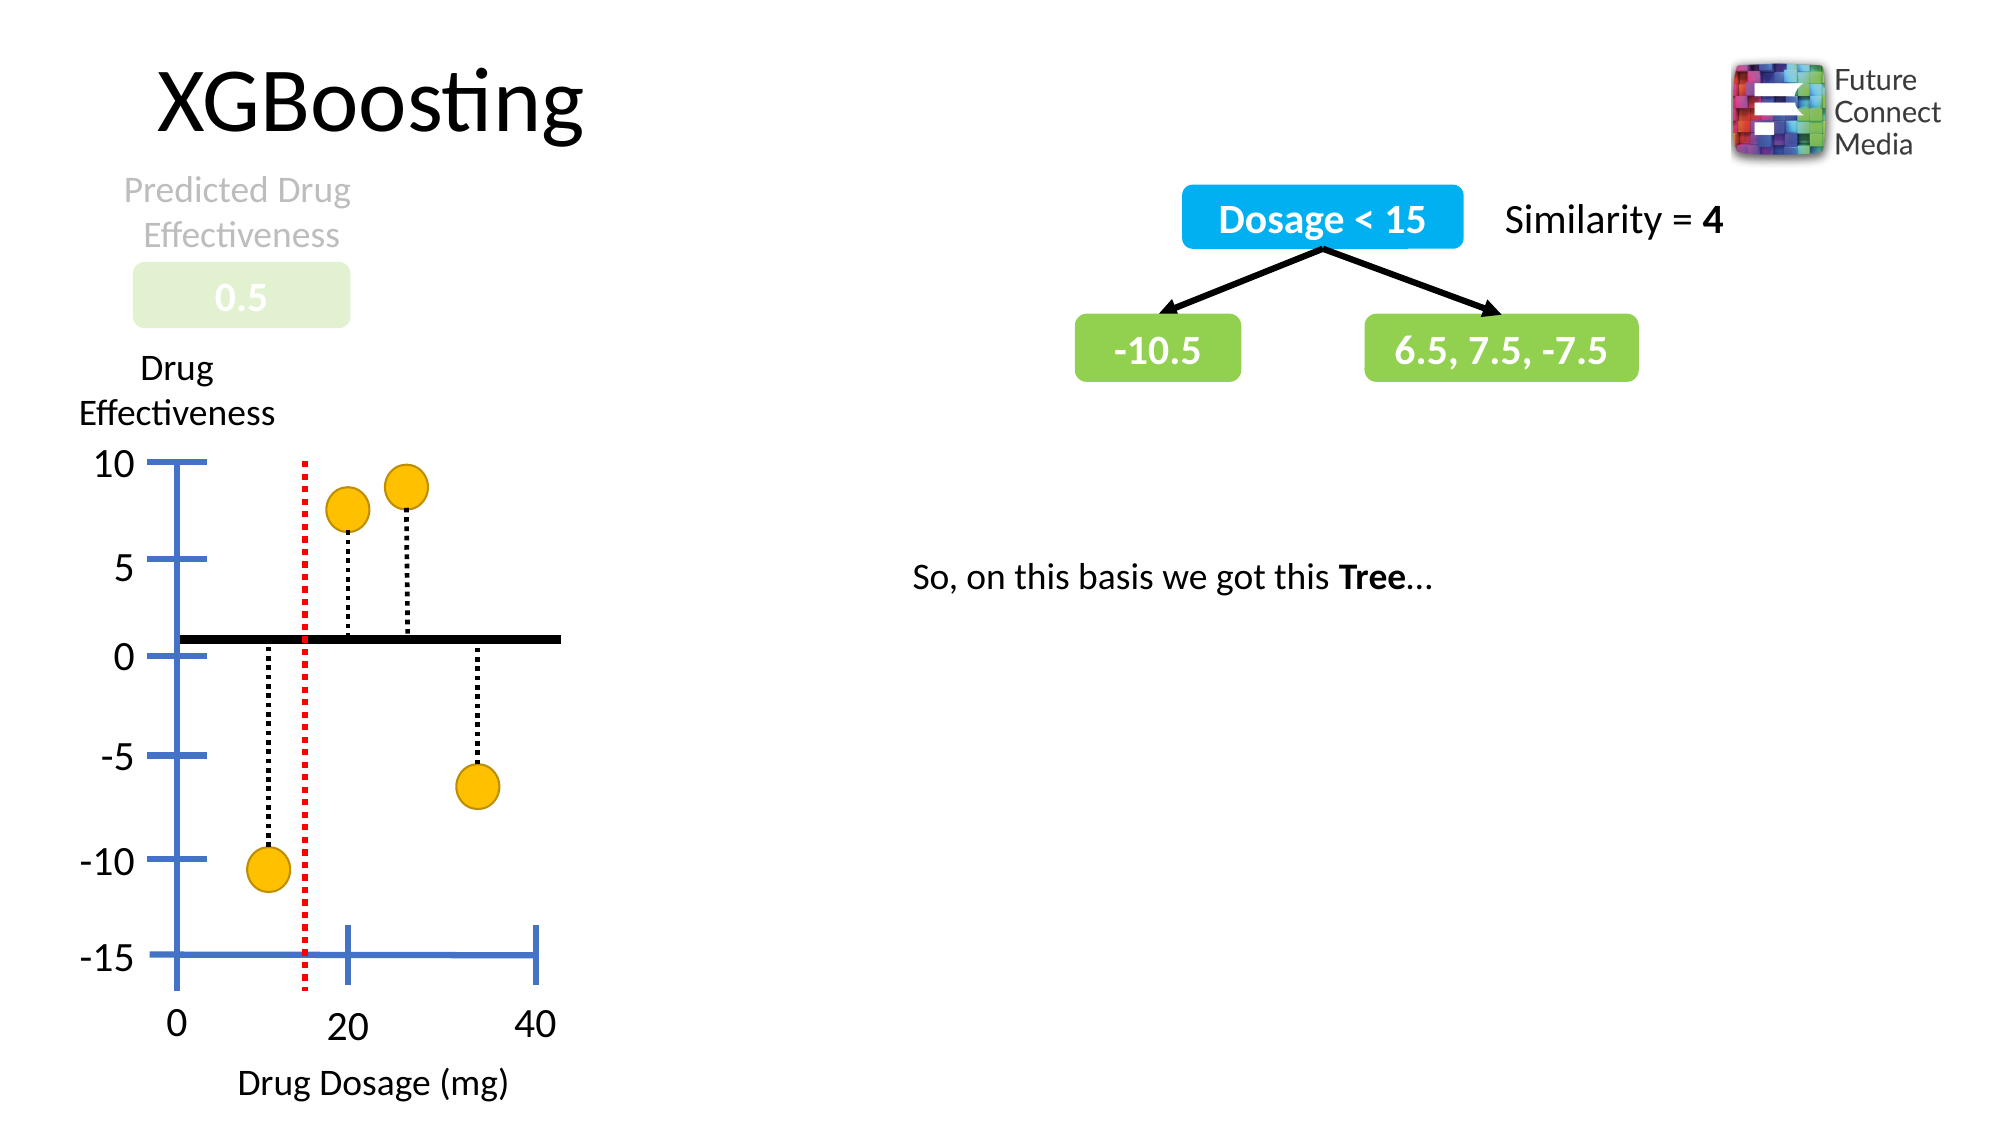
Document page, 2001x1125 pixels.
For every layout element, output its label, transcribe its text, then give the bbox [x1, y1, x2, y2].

text_box -10.5 [1074, 313, 1242, 382]
text_box [124, 135, 407, 335]
text_box Similarity = 4 [1490, 184, 1747, 250]
text_box 6.5, 7.5, -7.5 [1364, 313, 1639, 382]
picture [1731, 5, 1943, 218]
text_box Dosage < 15 [1181, 183, 1465, 248]
title XGBoosting [142, 0, 639, 159]
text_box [1322, 248, 1502, 315]
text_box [56, 335, 579, 1112]
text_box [98, 157, 385, 328]
text_box So, on this basis we got this Tree… [870, 544, 1484, 605]
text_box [1158, 248, 1322, 315]
